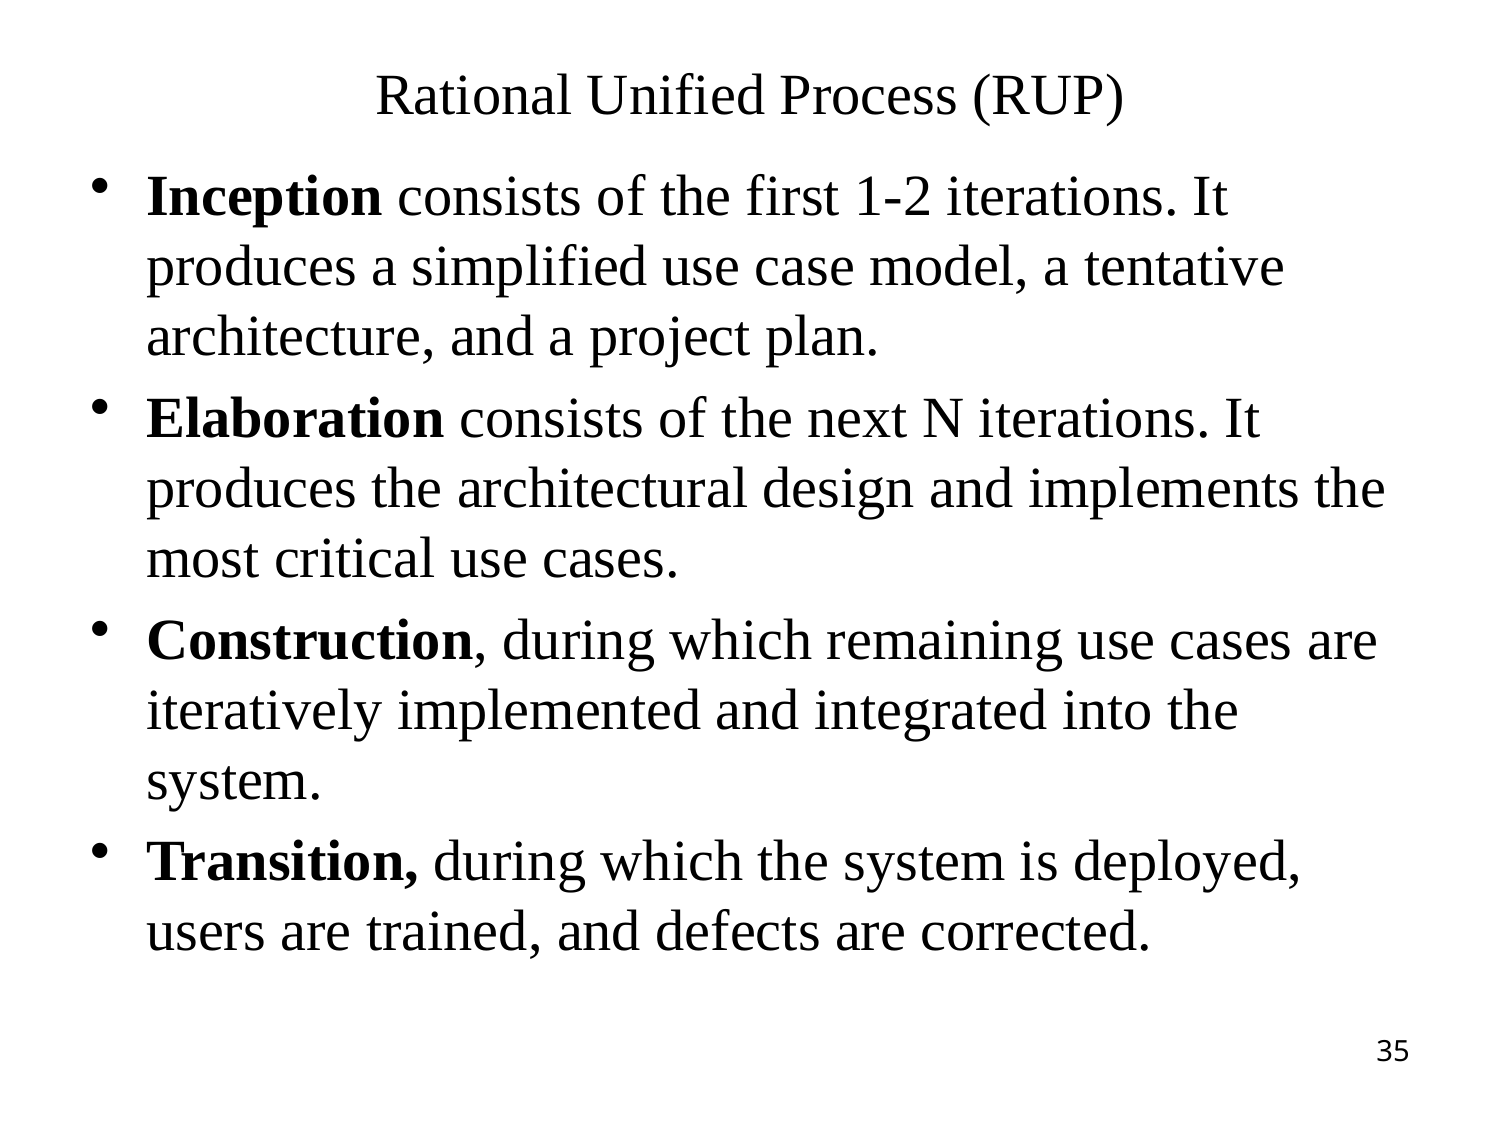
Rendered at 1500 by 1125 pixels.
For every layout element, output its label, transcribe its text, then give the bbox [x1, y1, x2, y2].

list Inception consists of the first 1-2 iterations. It produces a simplified use case model, a tentative architecture, and a project plan. Elaboration consists of the next N iterations. It produces the architectural design and implements the most critical use cases. Construction, during which remaining use cases are iteratively implemented and integrated into the system. Transition, during which the system is deployed, users are trained, and defects are corrected. [75, 149, 1425, 1005]
slide_number 35 [1074, 1024, 1425, 1103]
title Rational Unified Process (RUP) [75, 45, 1425, 138]
